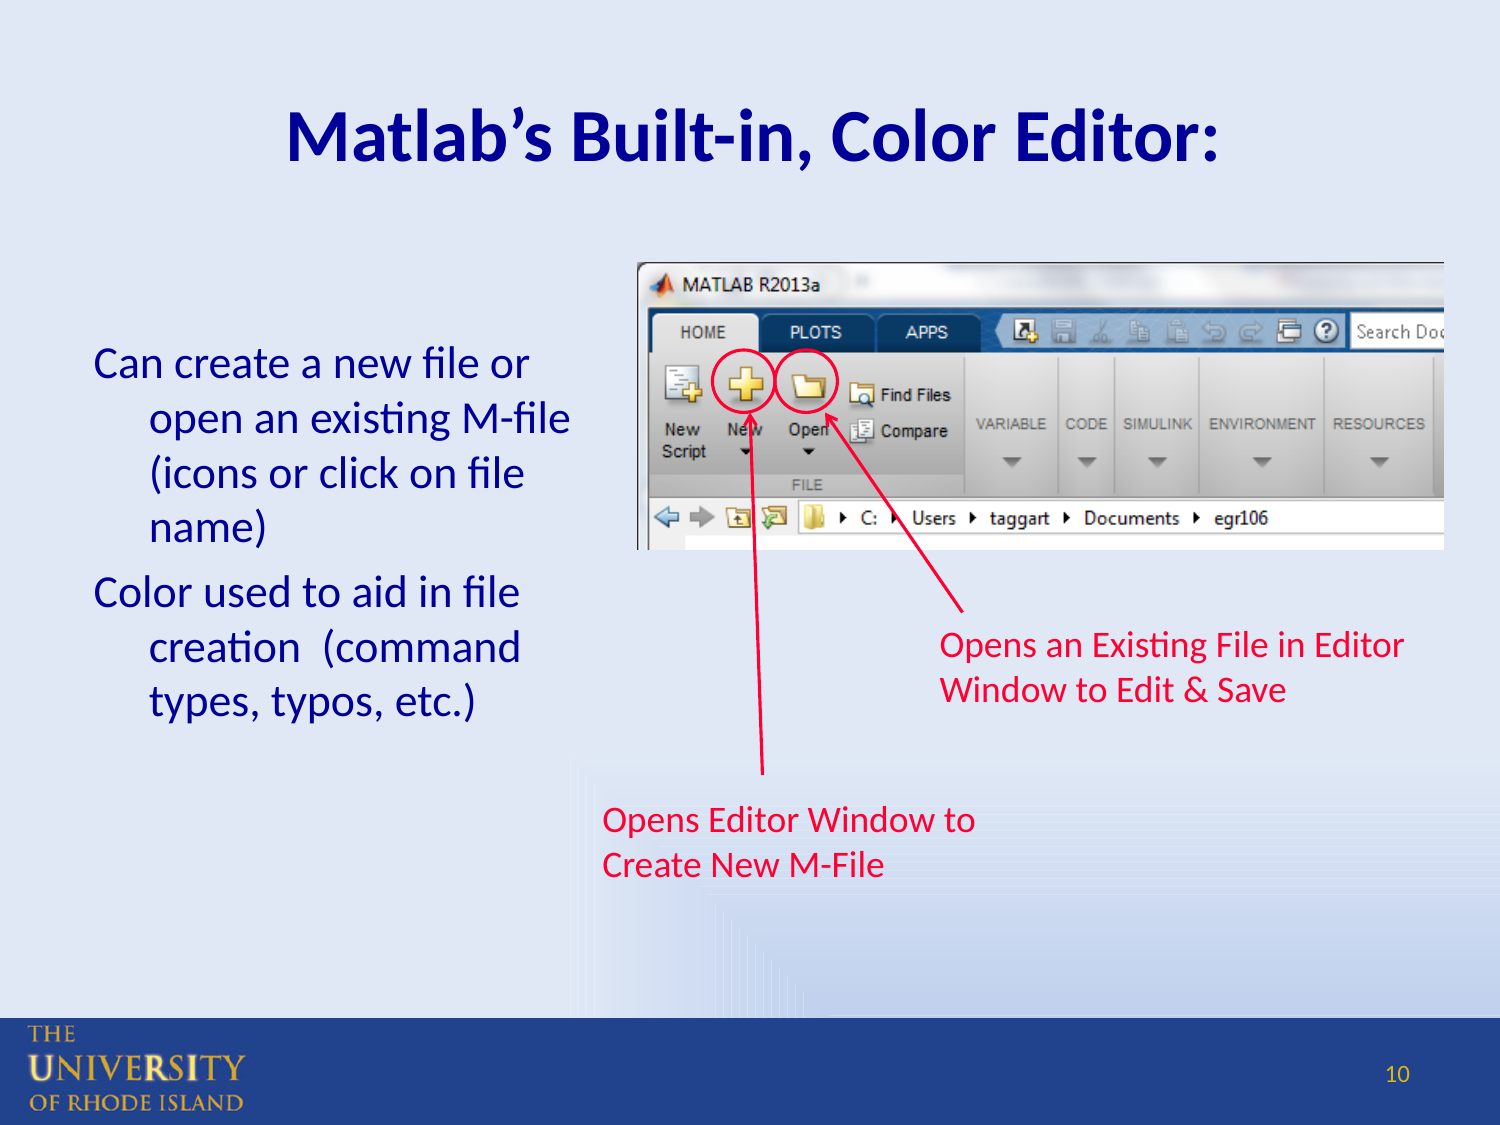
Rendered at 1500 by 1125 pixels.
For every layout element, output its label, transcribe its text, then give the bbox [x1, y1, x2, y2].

picture [0, 1018, 1500, 1125]
text_box Opens an Existing File in Editor Window to Edit & Save [924, 612, 1463, 718]
text_box Opens Editor Window to Create New M-File [587, 787, 1013, 893]
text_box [824, 412, 963, 613]
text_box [749, 412, 763, 776]
title Matlab’s Built-in, Color Editor: [87, 37, 1438, 225]
picture [637, 262, 1444, 551]
text_box Can create a new file or open an existing M-file (icons or click on file name) Color used to aid in file creation (command types, typos, etc.) [49, 324, 588, 850]
